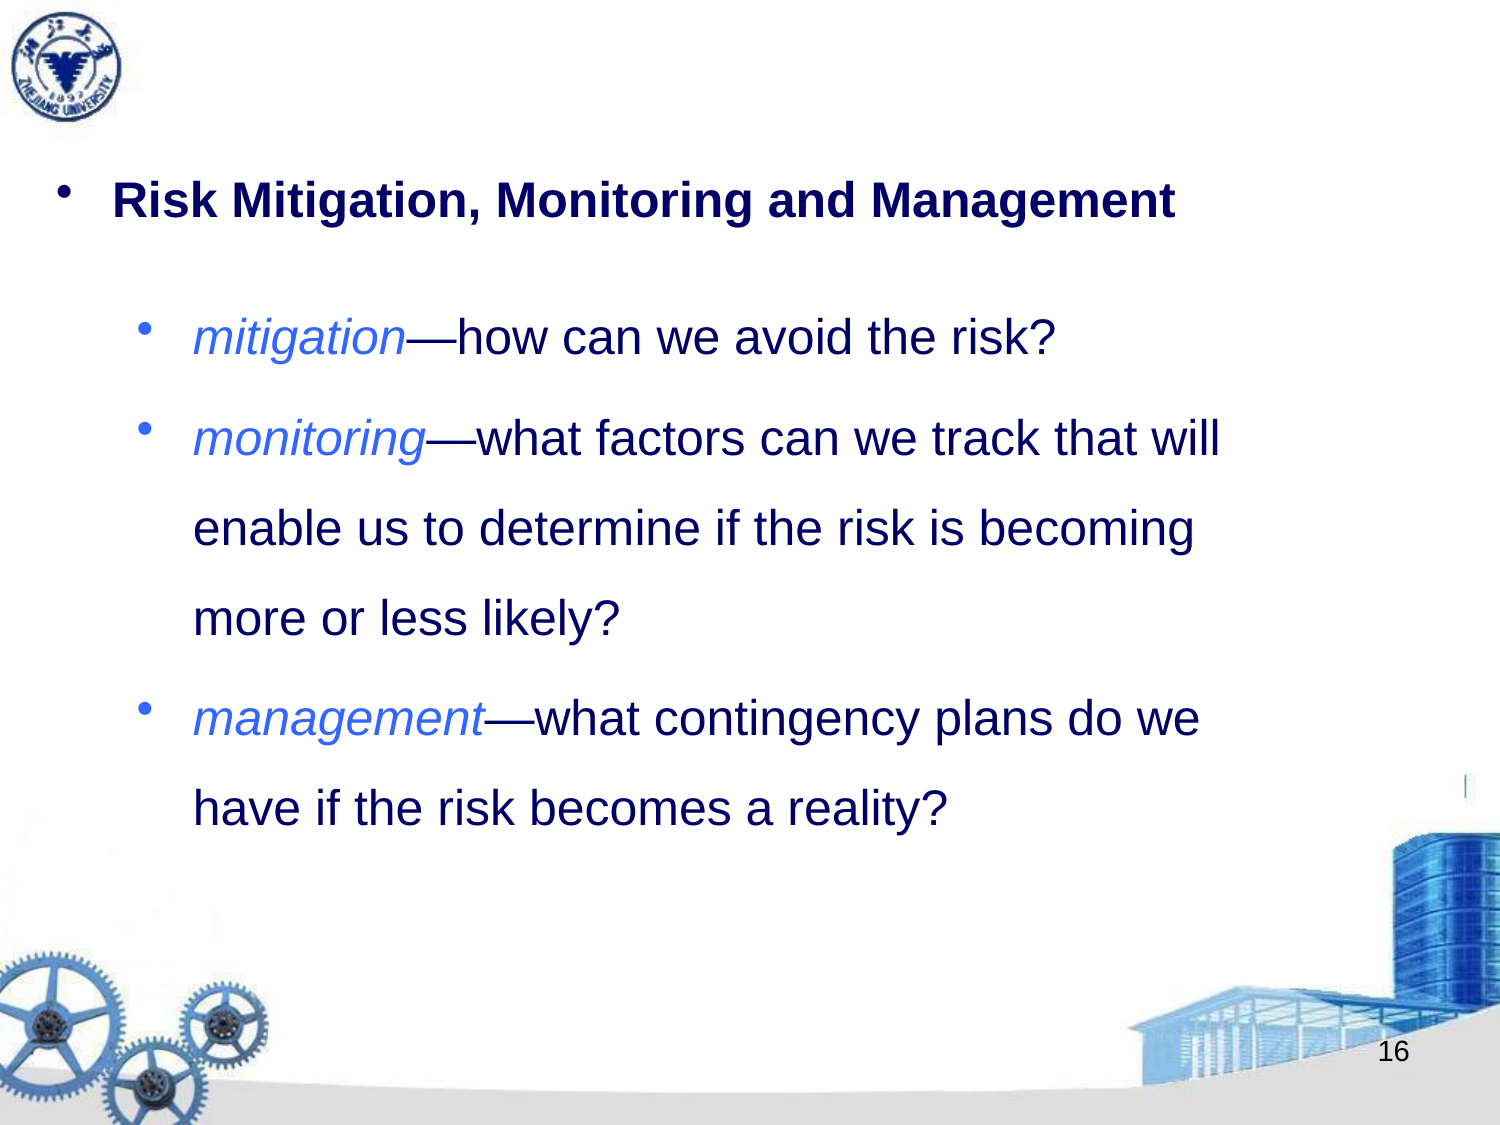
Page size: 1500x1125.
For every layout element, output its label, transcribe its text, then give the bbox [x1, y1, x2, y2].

slide_number 16 [1115, 1024, 1426, 1103]
text_box Risk Mitigation, Monitoring and Management [41, 160, 1392, 303]
picture [0, 0, 1500, 1125]
text_box mitigation—how can we avoid the risk? monitoring—what factors can we track that will enable us to determine if the risk is becoming more or less likely? management—what contingency plans do we have if the risk becomes a reality? [121, 303, 1294, 843]
